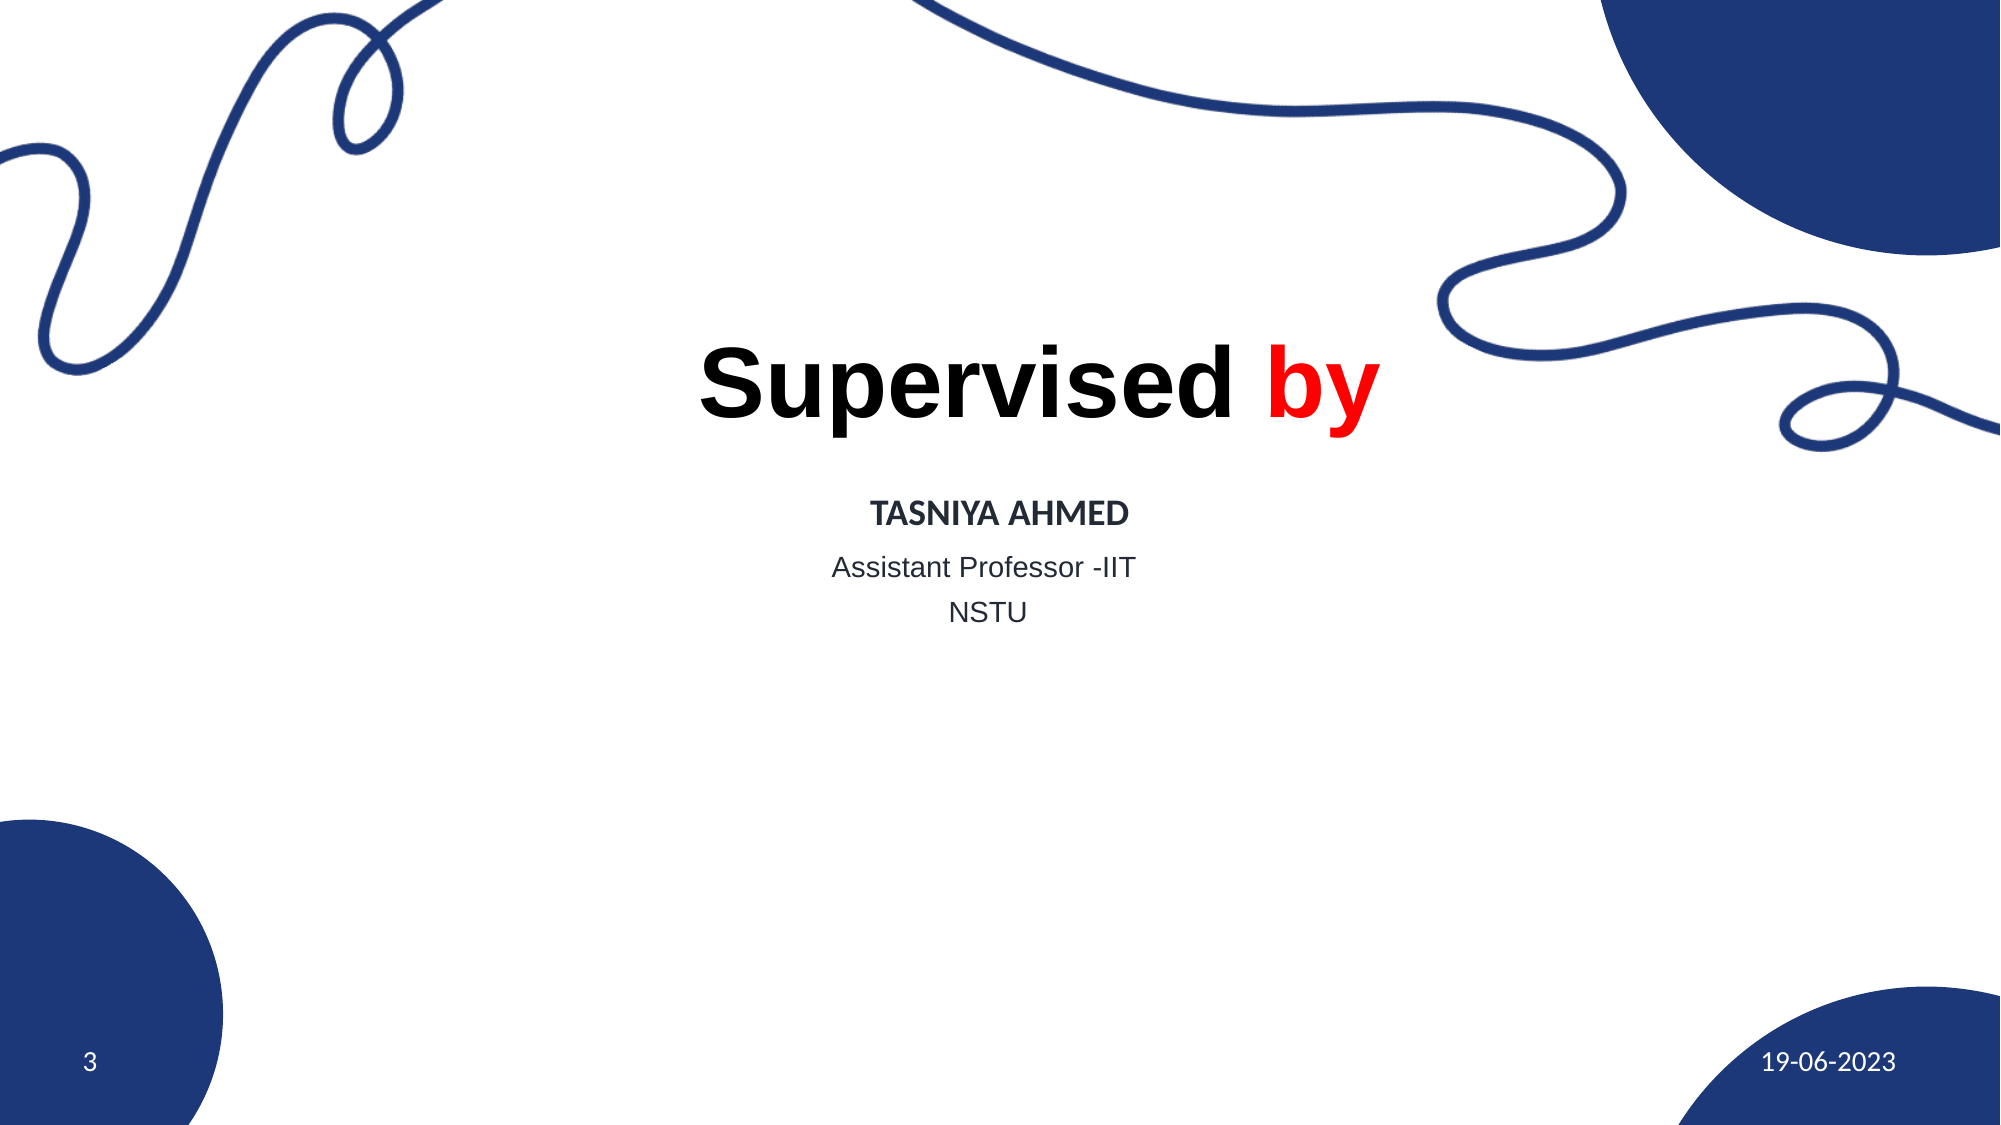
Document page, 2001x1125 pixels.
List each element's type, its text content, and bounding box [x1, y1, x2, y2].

text_box TASNIYA AHMED [799, 480, 1201, 541]
picture [0, 0, 2000, 608]
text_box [1633, 986, 2000, 1125]
text_box NSTU [787, 580, 1189, 641]
text_box Assistant Professor -IIT [783, 535, 1186, 596]
text_box Supervised by [180, 361, 1657, 440]
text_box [1590, 0, 2000, 120]
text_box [0, 819, 224, 1125]
